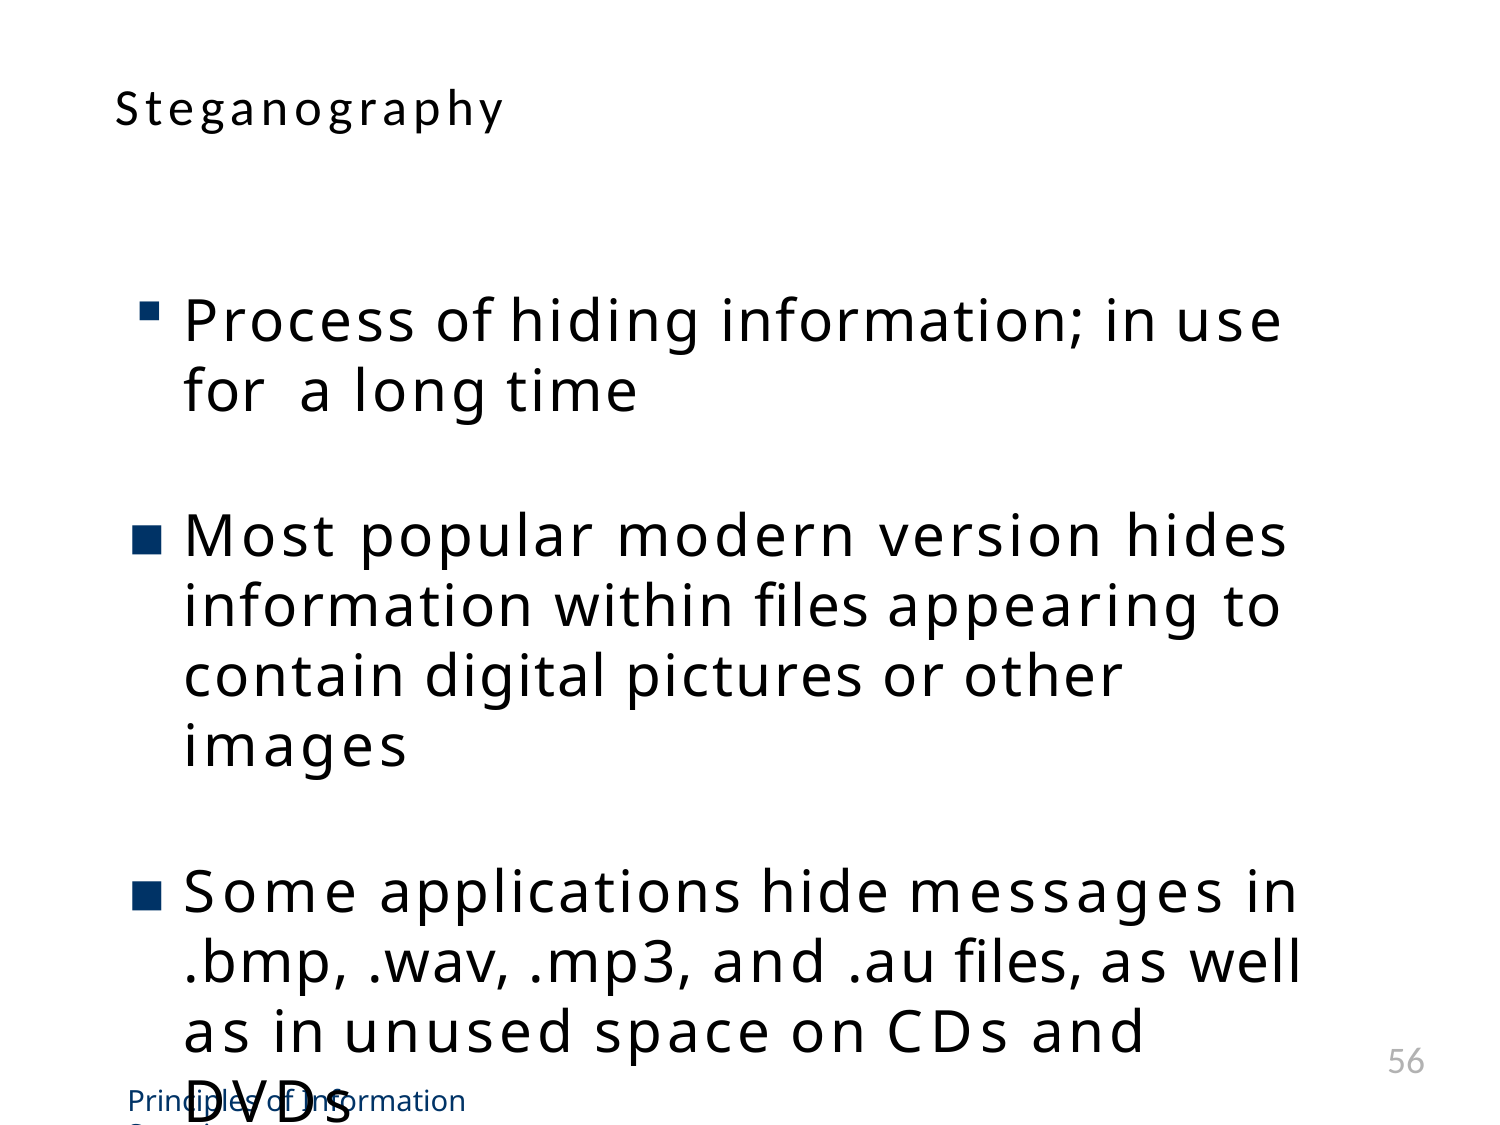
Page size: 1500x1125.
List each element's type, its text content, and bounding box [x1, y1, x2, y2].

slide_number 56 [1350, 1046, 1425, 1125]
text_box Process of hiding information; in use for a long time Most popular modern version hides information within files appearing to contain digital pictures or other images Some applications hide messages in .bmp, .wav, .mp3, and .au files, as well as in unused space on CDs and DVDs [121, 280, 1350, 1125]
title Steganography [112, 71, 691, 262]
